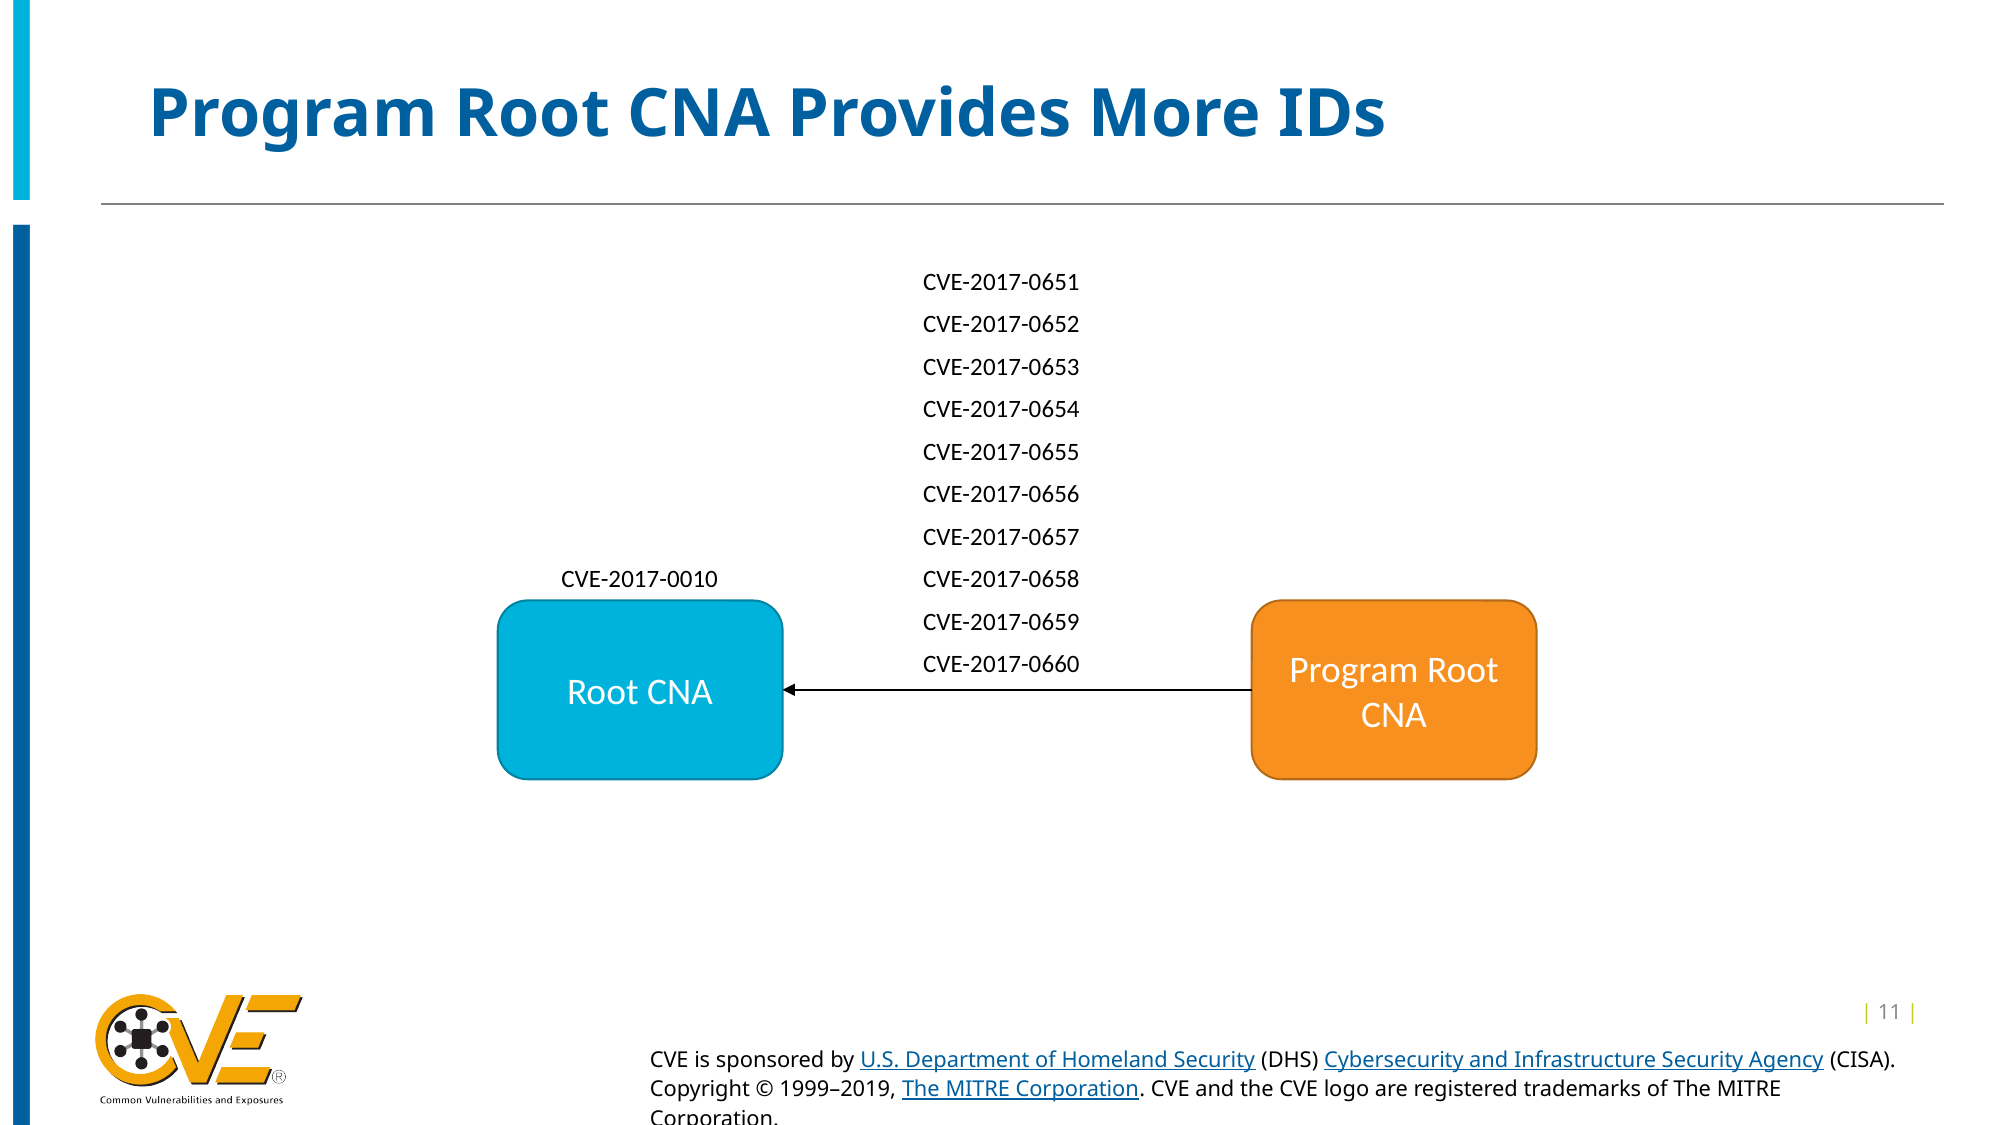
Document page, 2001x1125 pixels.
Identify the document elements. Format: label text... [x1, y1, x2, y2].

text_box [497, 258, 1537, 780]
title Program Root CNA Provides More IDs [133, 45, 1664, 188]
slide_number | 11 | [1824, 1004, 1934, 1035]
picture [95, 994, 303, 1106]
